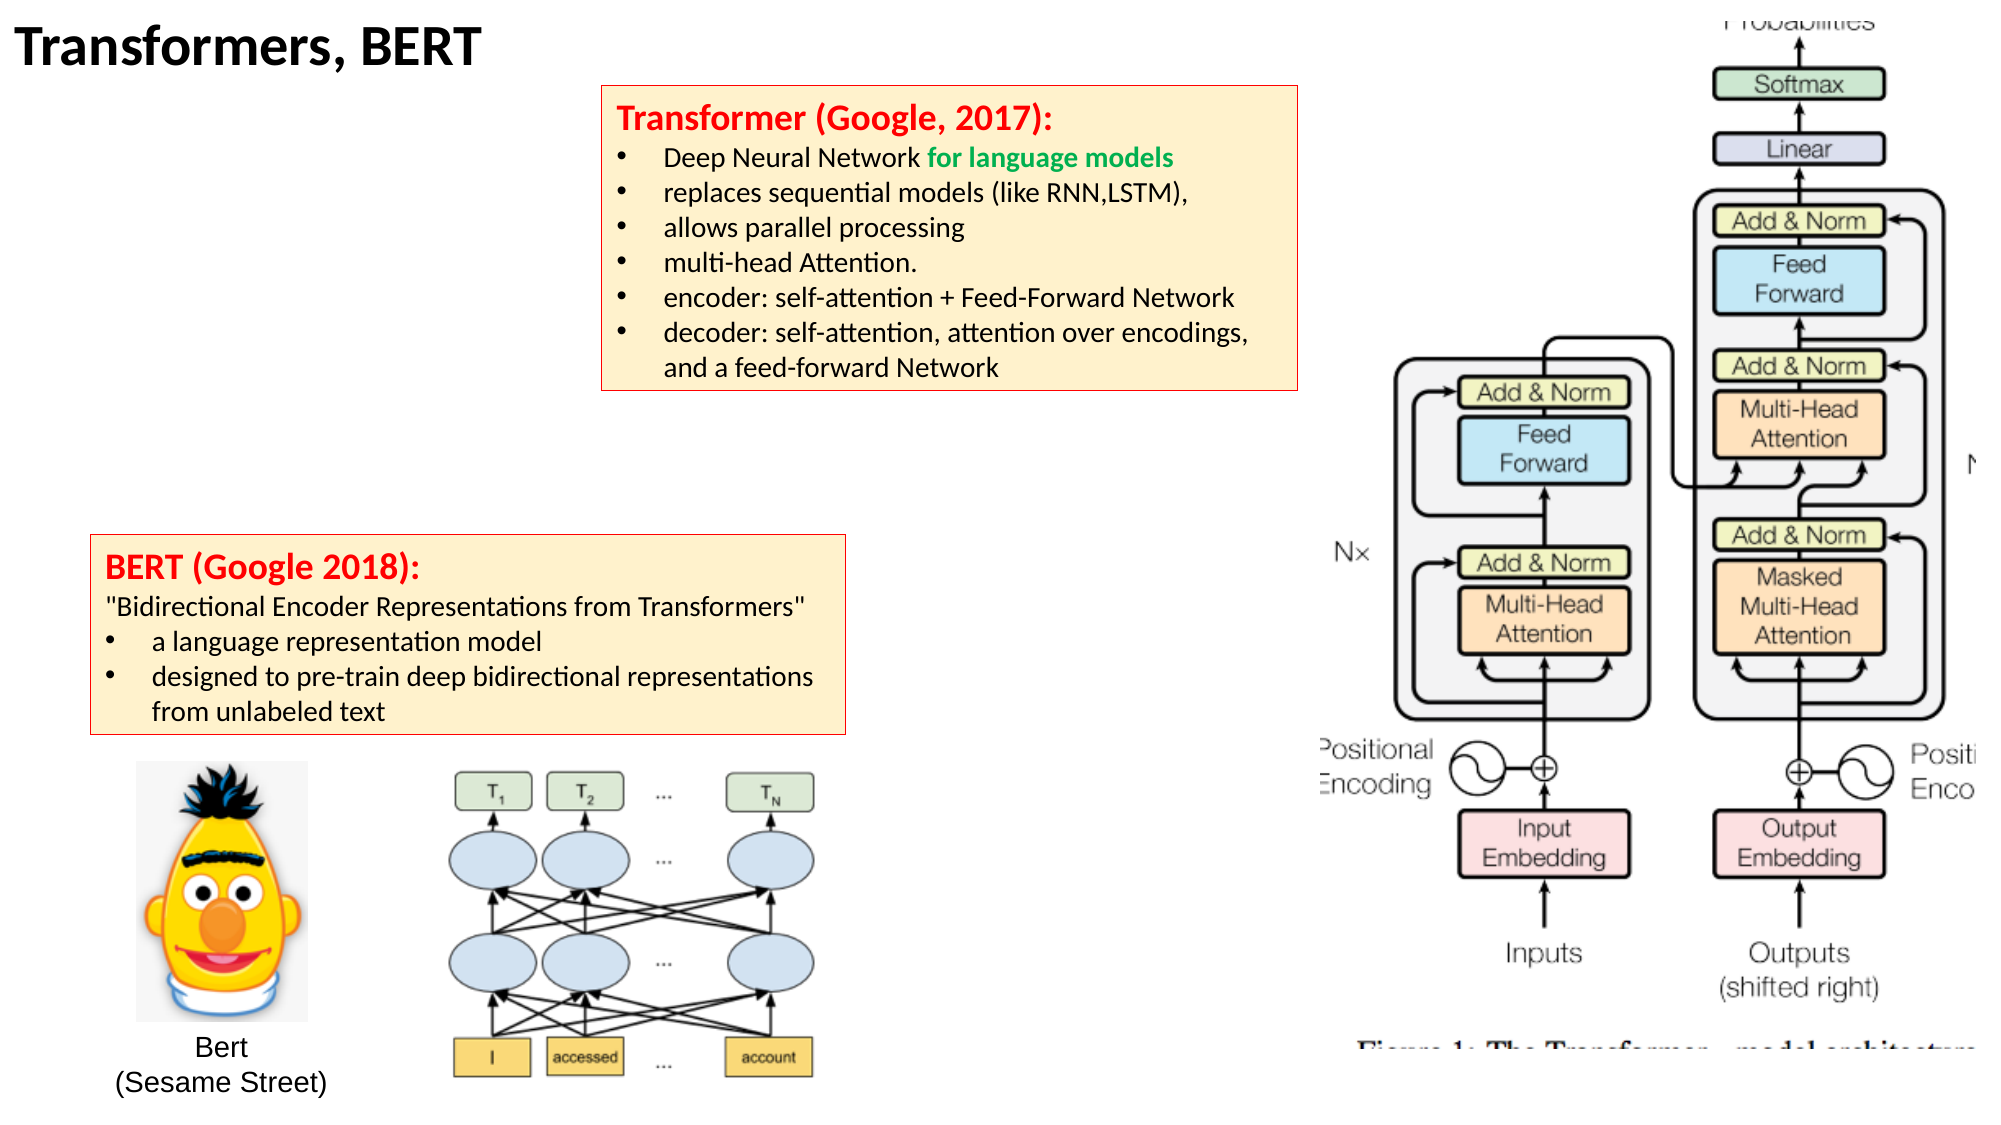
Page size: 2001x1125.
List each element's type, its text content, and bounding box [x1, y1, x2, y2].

picture [440, 761, 824, 1087]
text_box Transformers, BERT [0, 0, 579, 85]
text_box BERT (Google 2018): "Bidirectional Encoder Representations from Transformers" a language representation model designed to pre-train deep bidirectional representations from unlabeled text [90, 534, 846, 735]
text_box Transformer (Google, 2017): Deep Neural Network for language models replaces sequential models (like RNN,LSTM), allows parallel processing multi-head Attention. encoder: self-attention + Feed-Forward Network decoder: self-attention, attention over encodings, and a feed-forward Network [601, 85, 1298, 391]
picture [1320, 21, 1977, 1049]
text_box Bert (Sesame Street) [68, 1021, 375, 1106]
picture [136, 761, 308, 1022]
